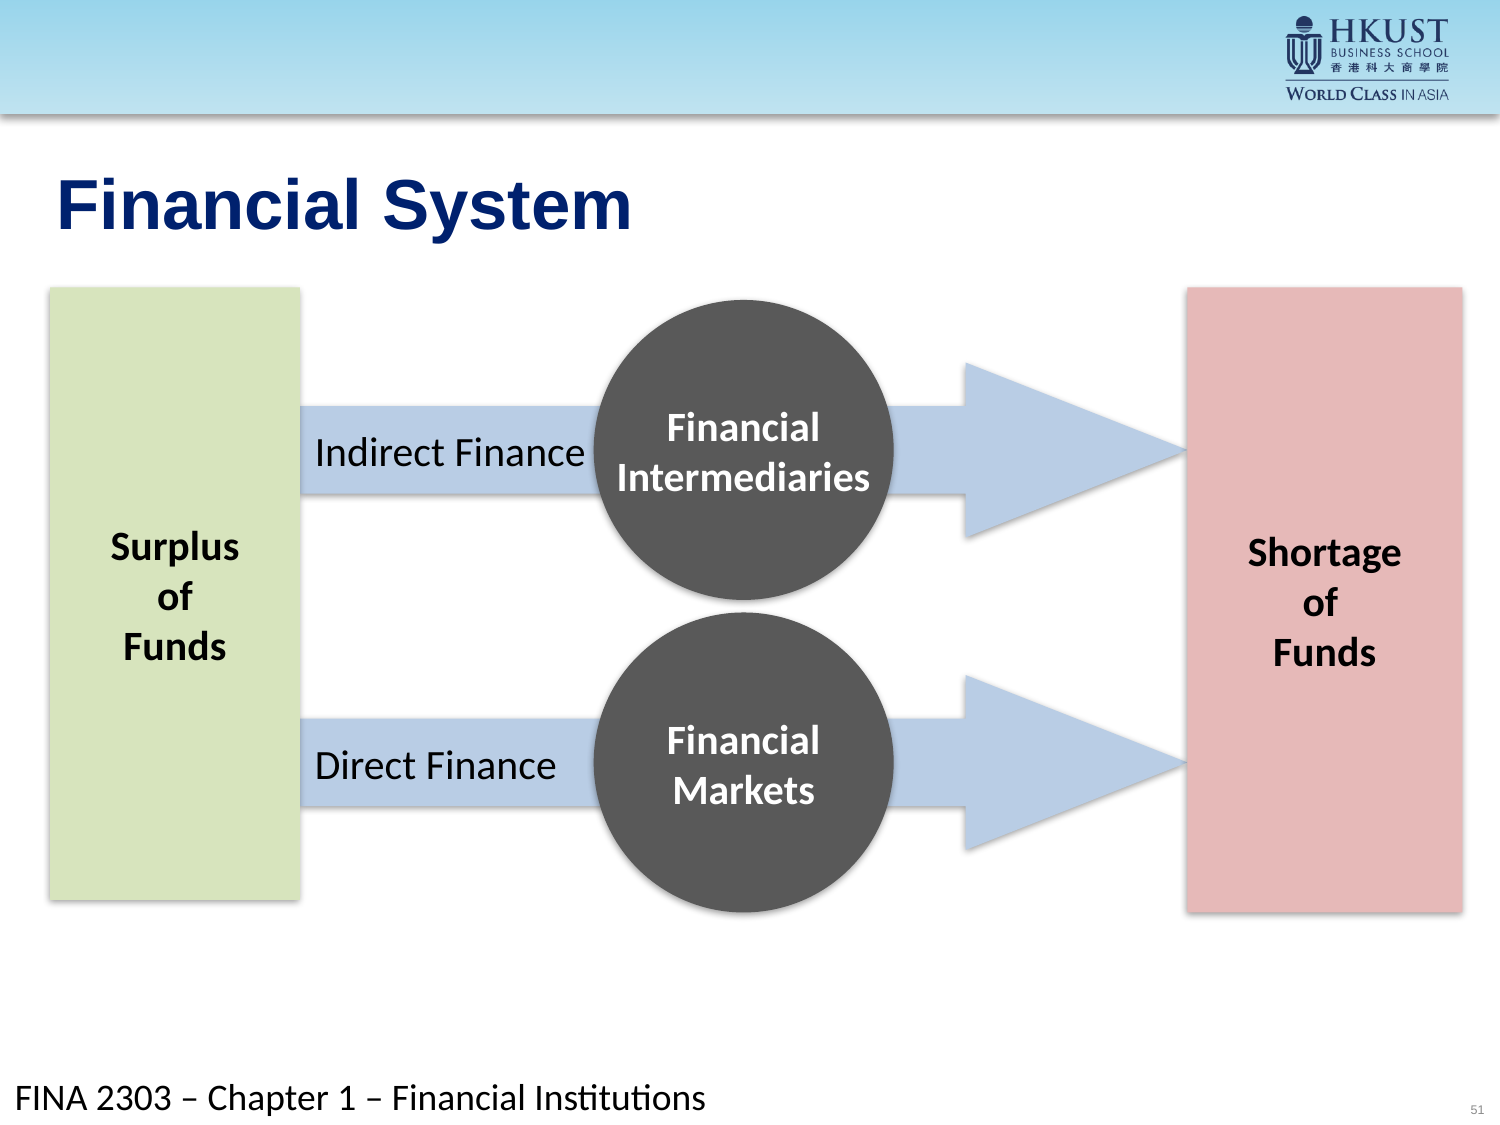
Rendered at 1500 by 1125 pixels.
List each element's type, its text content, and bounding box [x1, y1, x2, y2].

text_box Direct Finance [891, 674, 1182, 851]
slide_number 51 [1311, 1094, 1500, 1125]
text_box Financial Markets [592, 611, 895, 914]
text_box Surplus of Funds [49, 287, 301, 901]
title Financial System [41, 125, 1459, 277]
text_box FINA 2303 – Chapter 1 – Financial Institutions [0, 1065, 1459, 1125]
text_box Shortage of Funds [1187, 287, 1463, 913]
picture [1257, 0, 1461, 131]
text_box Indirect Finance [304, 405, 595, 495]
text_box Indirect Finance [891, 361, 1182, 539]
text_box Direct Finance [304, 717, 595, 807]
text_box Financial Intermediaries [592, 299, 895, 601]
